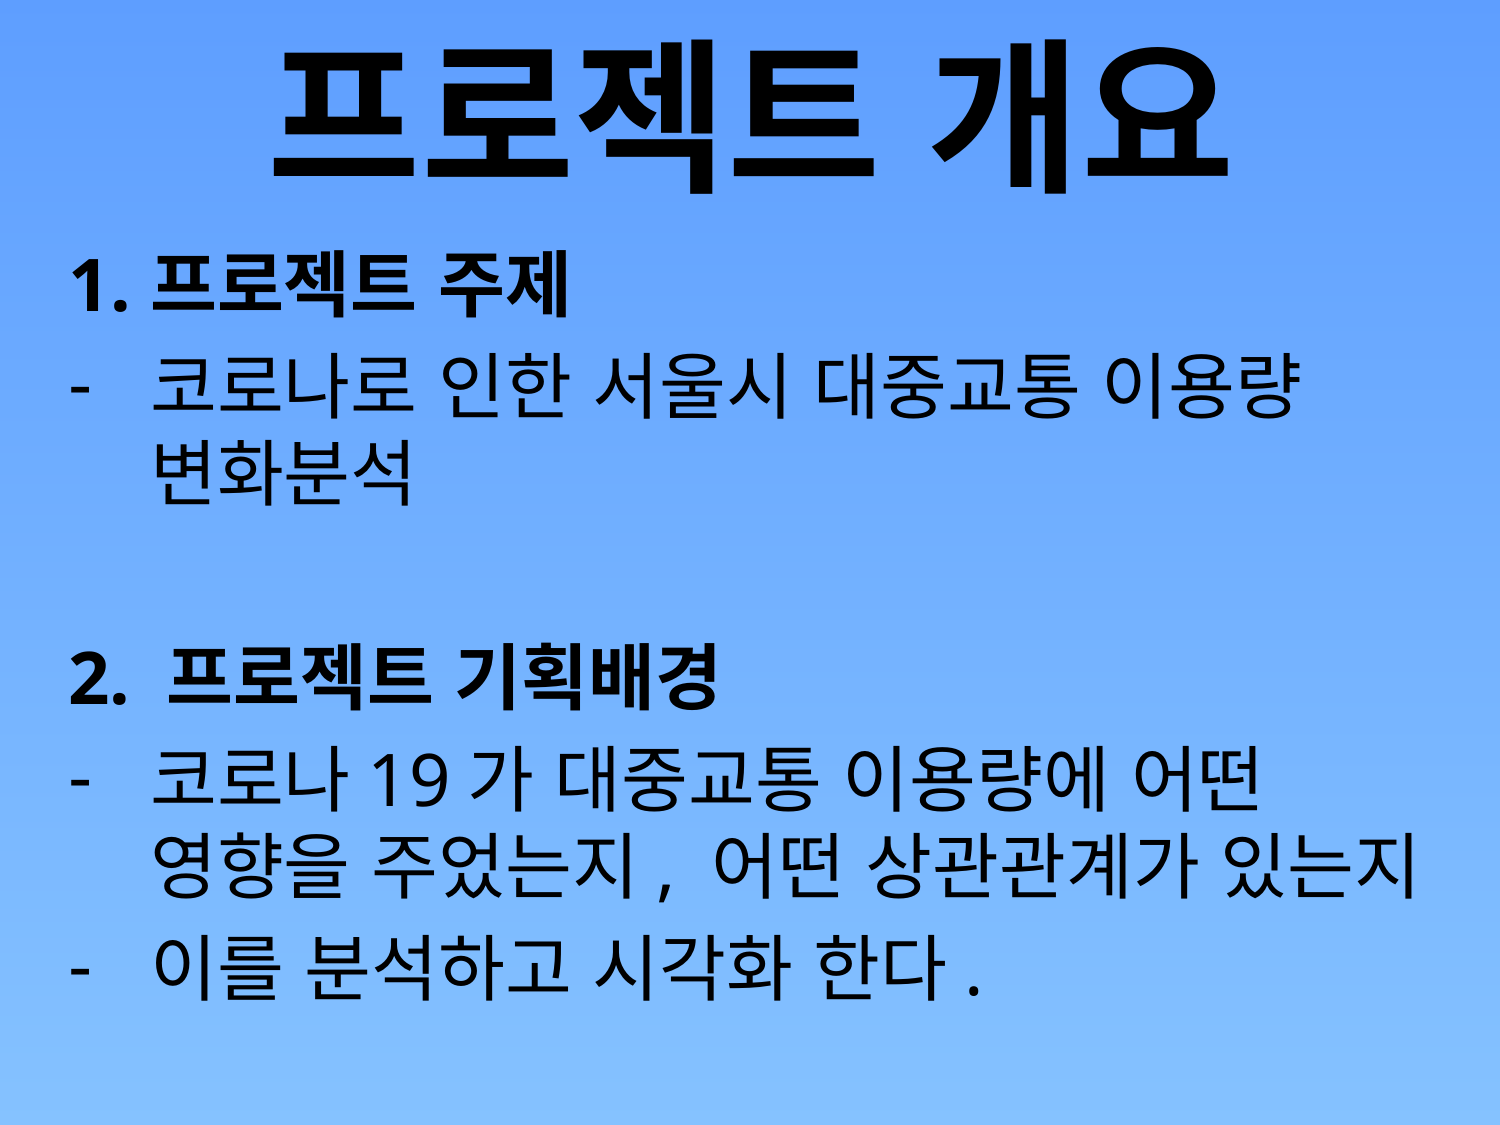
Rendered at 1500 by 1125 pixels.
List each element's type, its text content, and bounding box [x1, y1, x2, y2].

list 프로젝트 주제 코로나로 인한 서울시 대중교통 이용량 변화분석 2. 프로젝트 기획배경 코로나19가 대중교통 이용량에 어떤 영향을 주었는지, 어떤 상관관계가 있는지 이를 분석하고 시각화 한다. [53, 231, 1447, 1106]
title 프로젝트 개요 [76, 19, 1427, 207]
